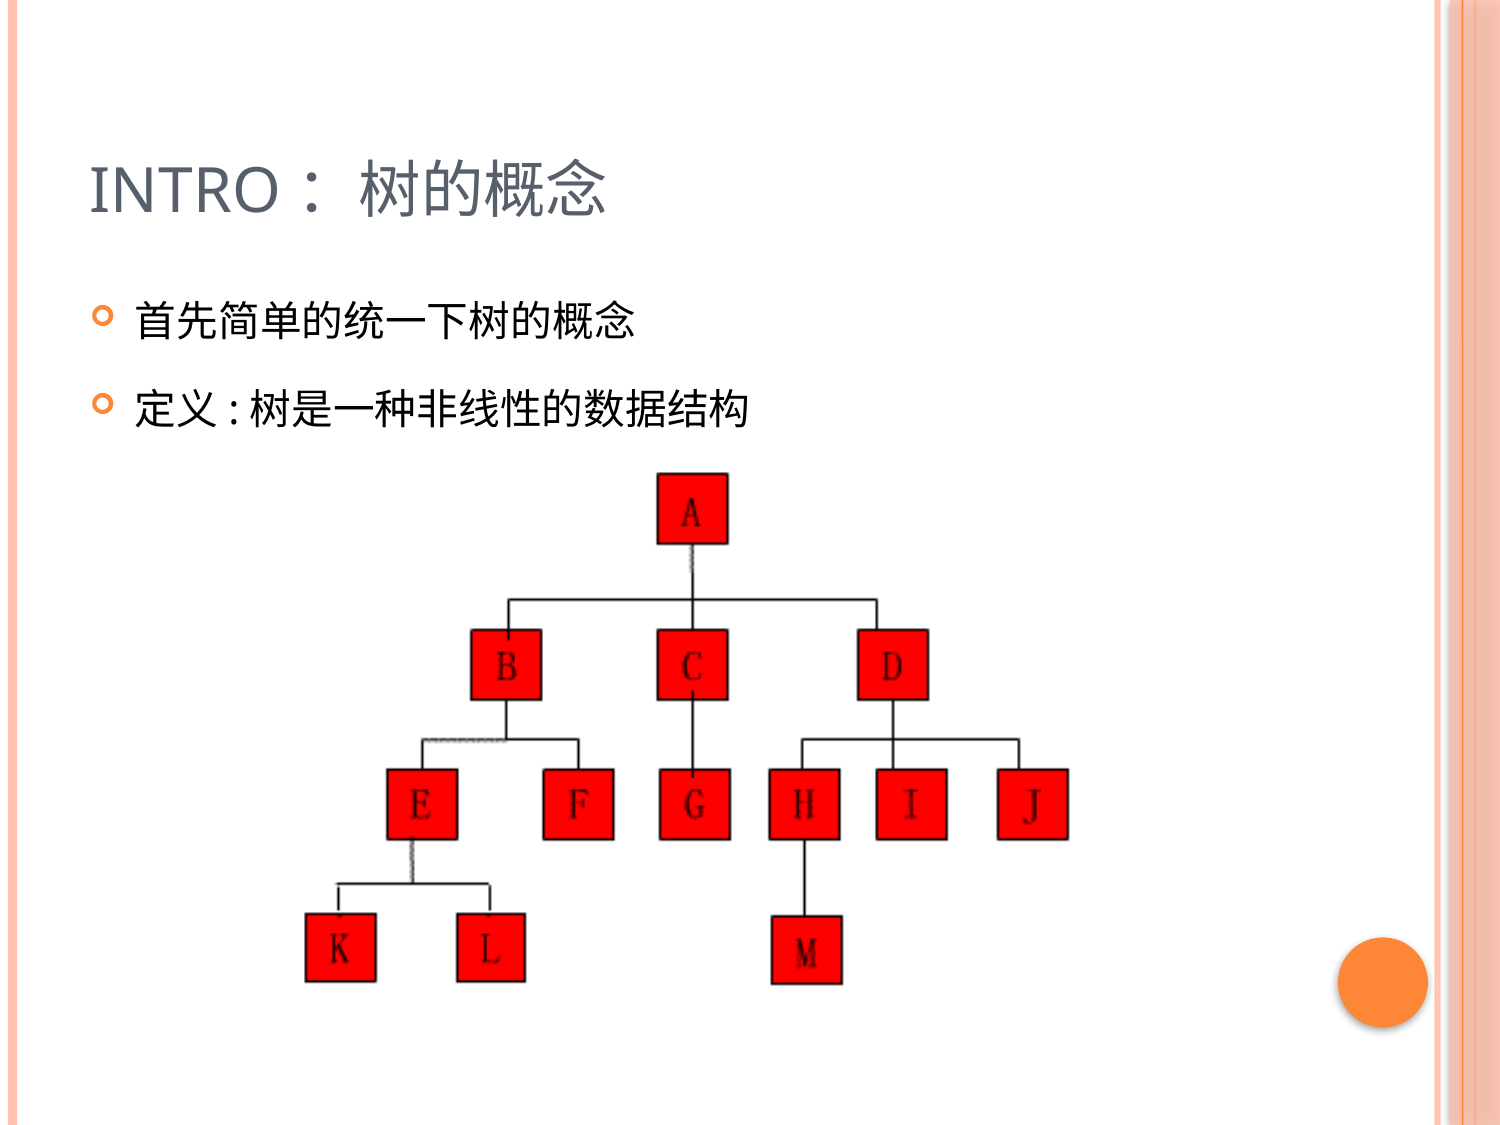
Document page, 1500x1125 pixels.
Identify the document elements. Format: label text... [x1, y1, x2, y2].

picture [303, 470, 1072, 989]
list 首先简单的统一下树的概念 定义:树是一种非线性的数据结构 [75, 262, 1300, 1062]
title Intro：树的概念 [75, 45, 1300, 233]
